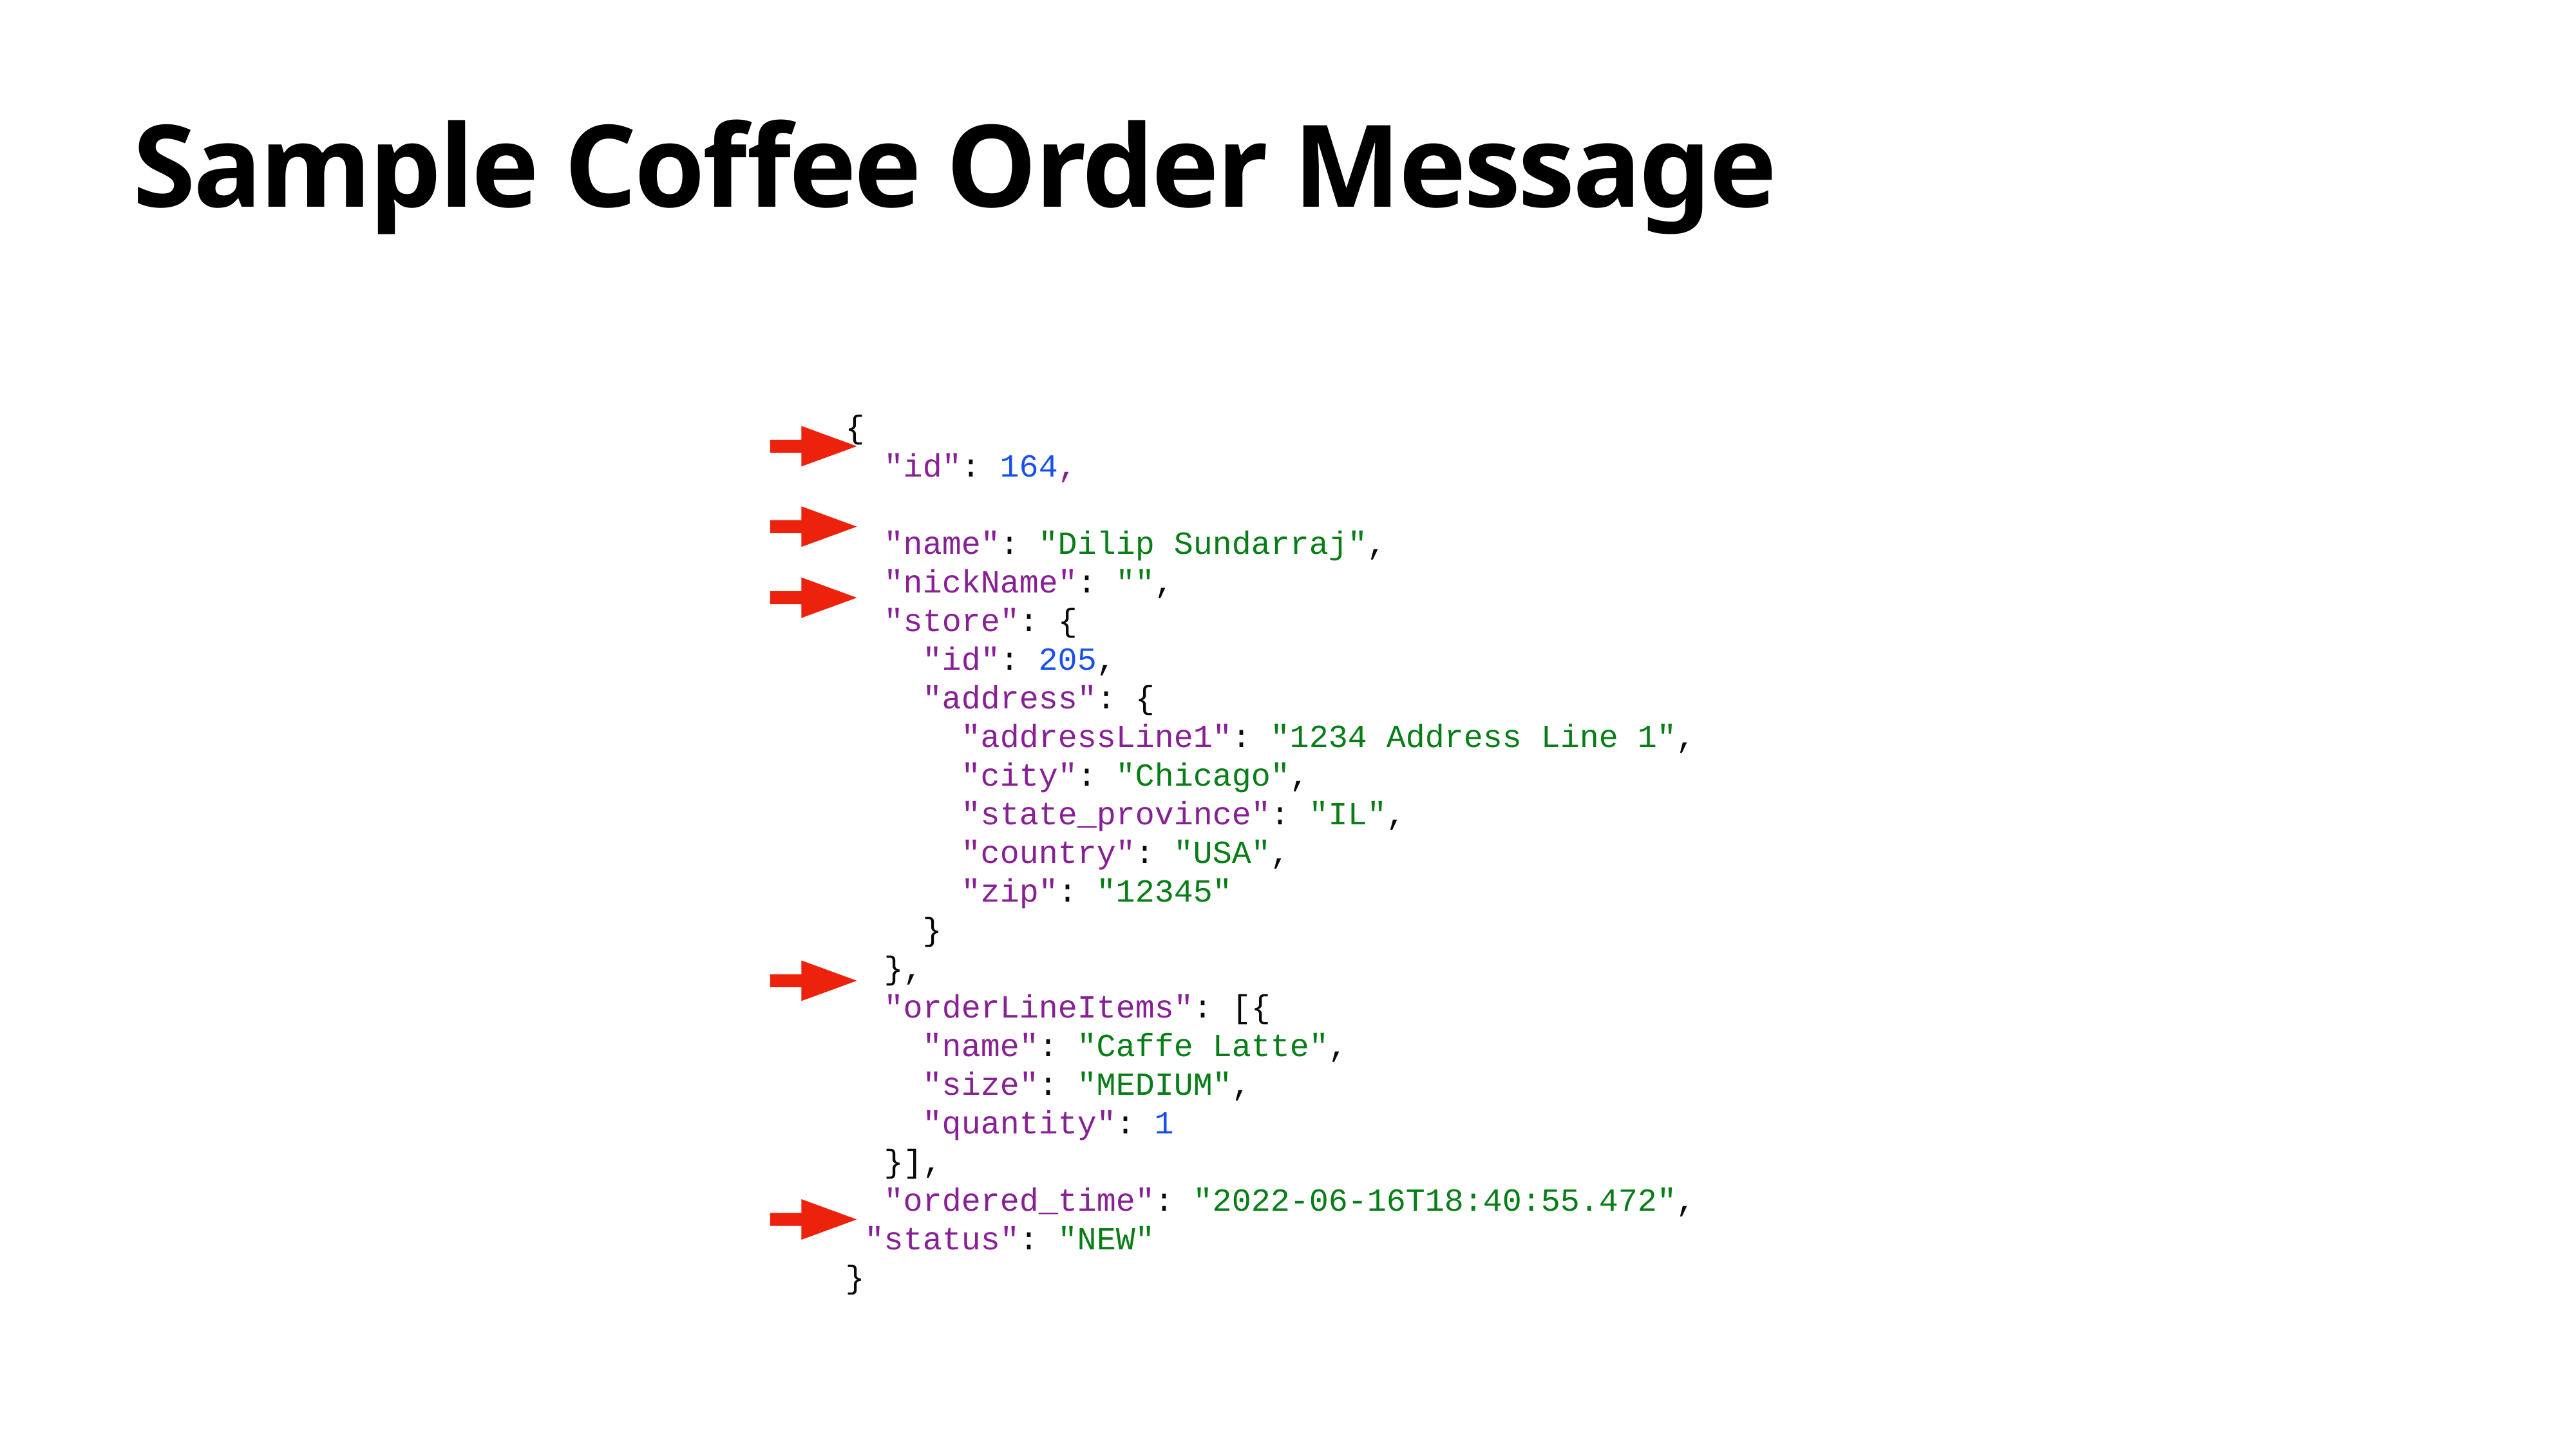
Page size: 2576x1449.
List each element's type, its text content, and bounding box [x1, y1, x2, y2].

text_box [770, 506, 857, 547]
title Sample Coffee Order Message [127, 113, 2449, 266]
text_box [770, 960, 857, 1001]
text_box [770, 426, 857, 467]
text_box [770, 577, 857, 618]
text_box { "id": 164, "name": "Dilip Sundarraj", "nickName": "", "store": { "id": 205, "address": { "addressLine1": "1234 Address Line 1", "city": "Chicago", "state_province": "IL", "country": "USA", "zip": "12345" } }, "orderLineItems": [{ "name": "Caffe Latte", "size": "MEDIUM", "quantity": 1 }], "ordered_time": "2022-06-16T18:40:55.472", "status": "NEW" } [840, 401, 1701, 1300]
text_box [770, 1199, 857, 1240]
